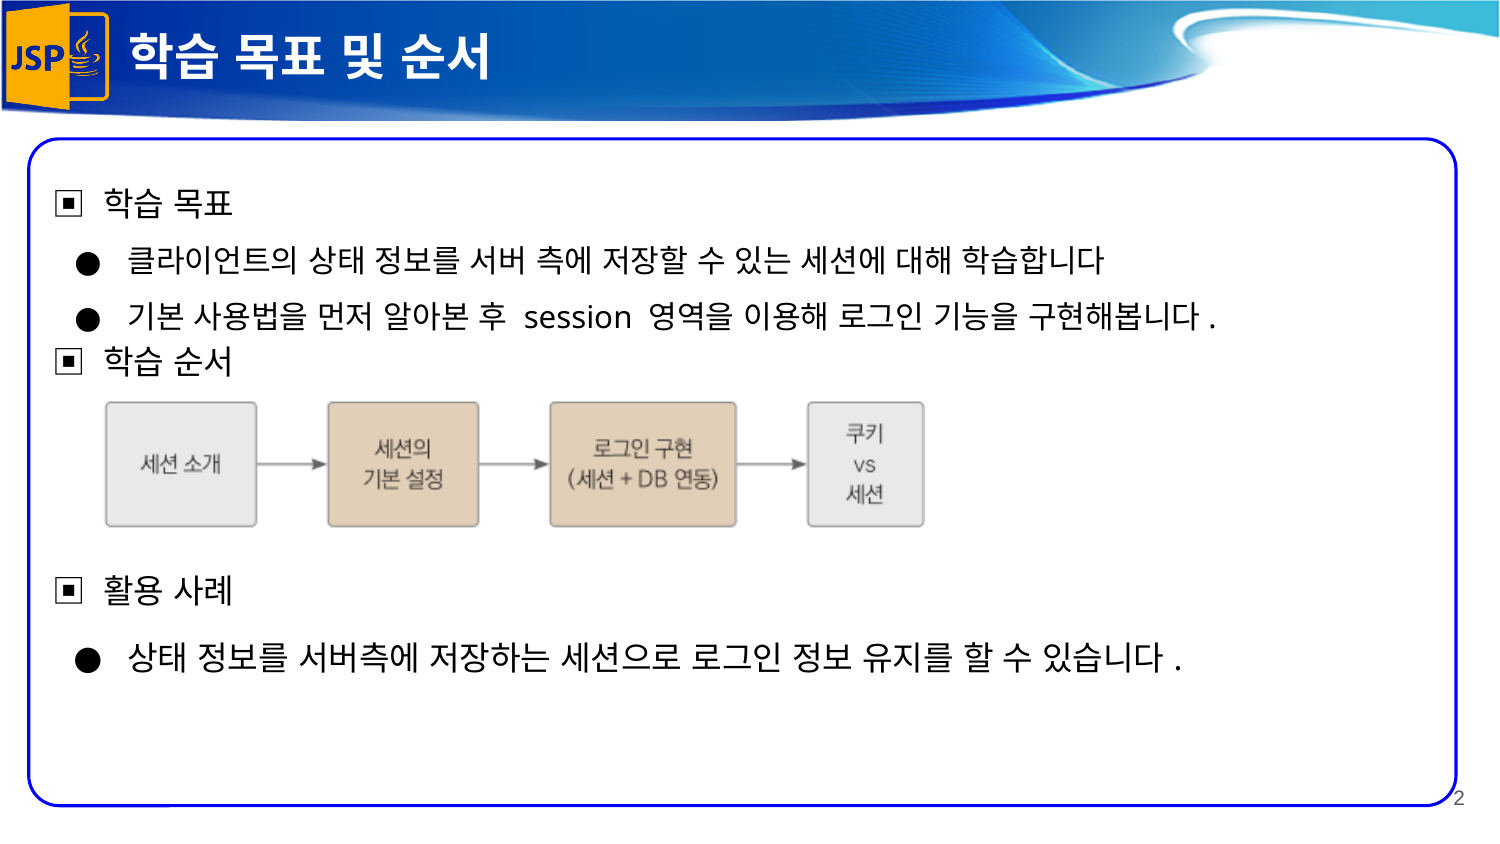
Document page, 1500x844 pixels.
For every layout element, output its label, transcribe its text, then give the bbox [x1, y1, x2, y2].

text_box ▣ 학습 목표 클라이언트의 상태 정보를 서버 측에 저장할 수 있는 세션에 대해 학습합니다 기본 사용법을 먼저 알아본 후 session 영역을 이용해 로그인 기능을 구현해봅니다. ▣ 학습 순서 ▣ 활용 사례 상태 정보를 서버측에 저장하는 세션으로 로그인 정보 유지를 할 수 있습니다. [28, 138, 1457, 806]
picture [0, 0, 1500, 121]
picture [84, 394, 941, 537]
slide_number ‹#› [1389, 764, 1480, 830]
title 학습 목표 및 순서 [113, 10, 1500, 105]
